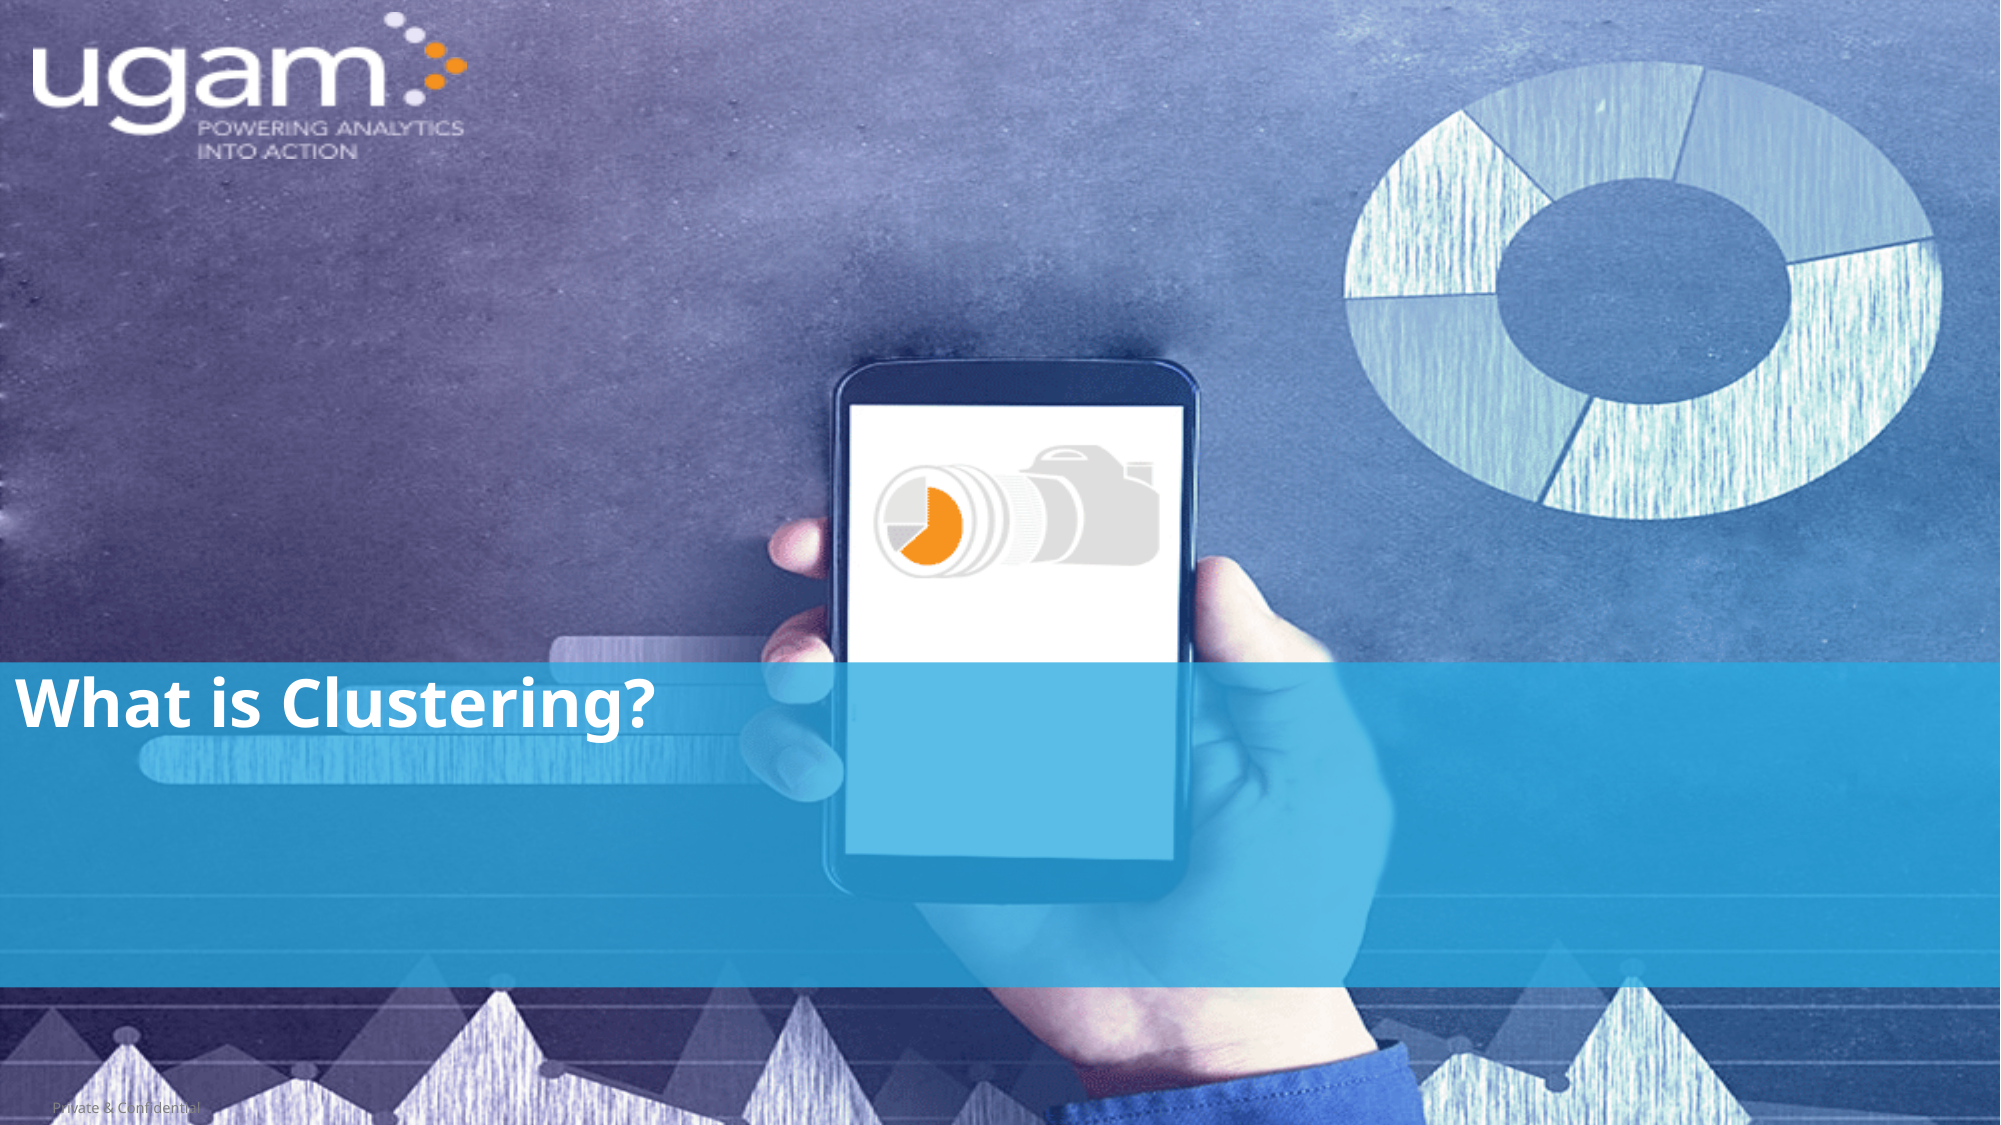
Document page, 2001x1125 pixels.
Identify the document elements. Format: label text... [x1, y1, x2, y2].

title What is Clustering? [0, 662, 2000, 988]
picture [0, 0, 2000, 662]
picture [0, 988, 2000, 1125]
